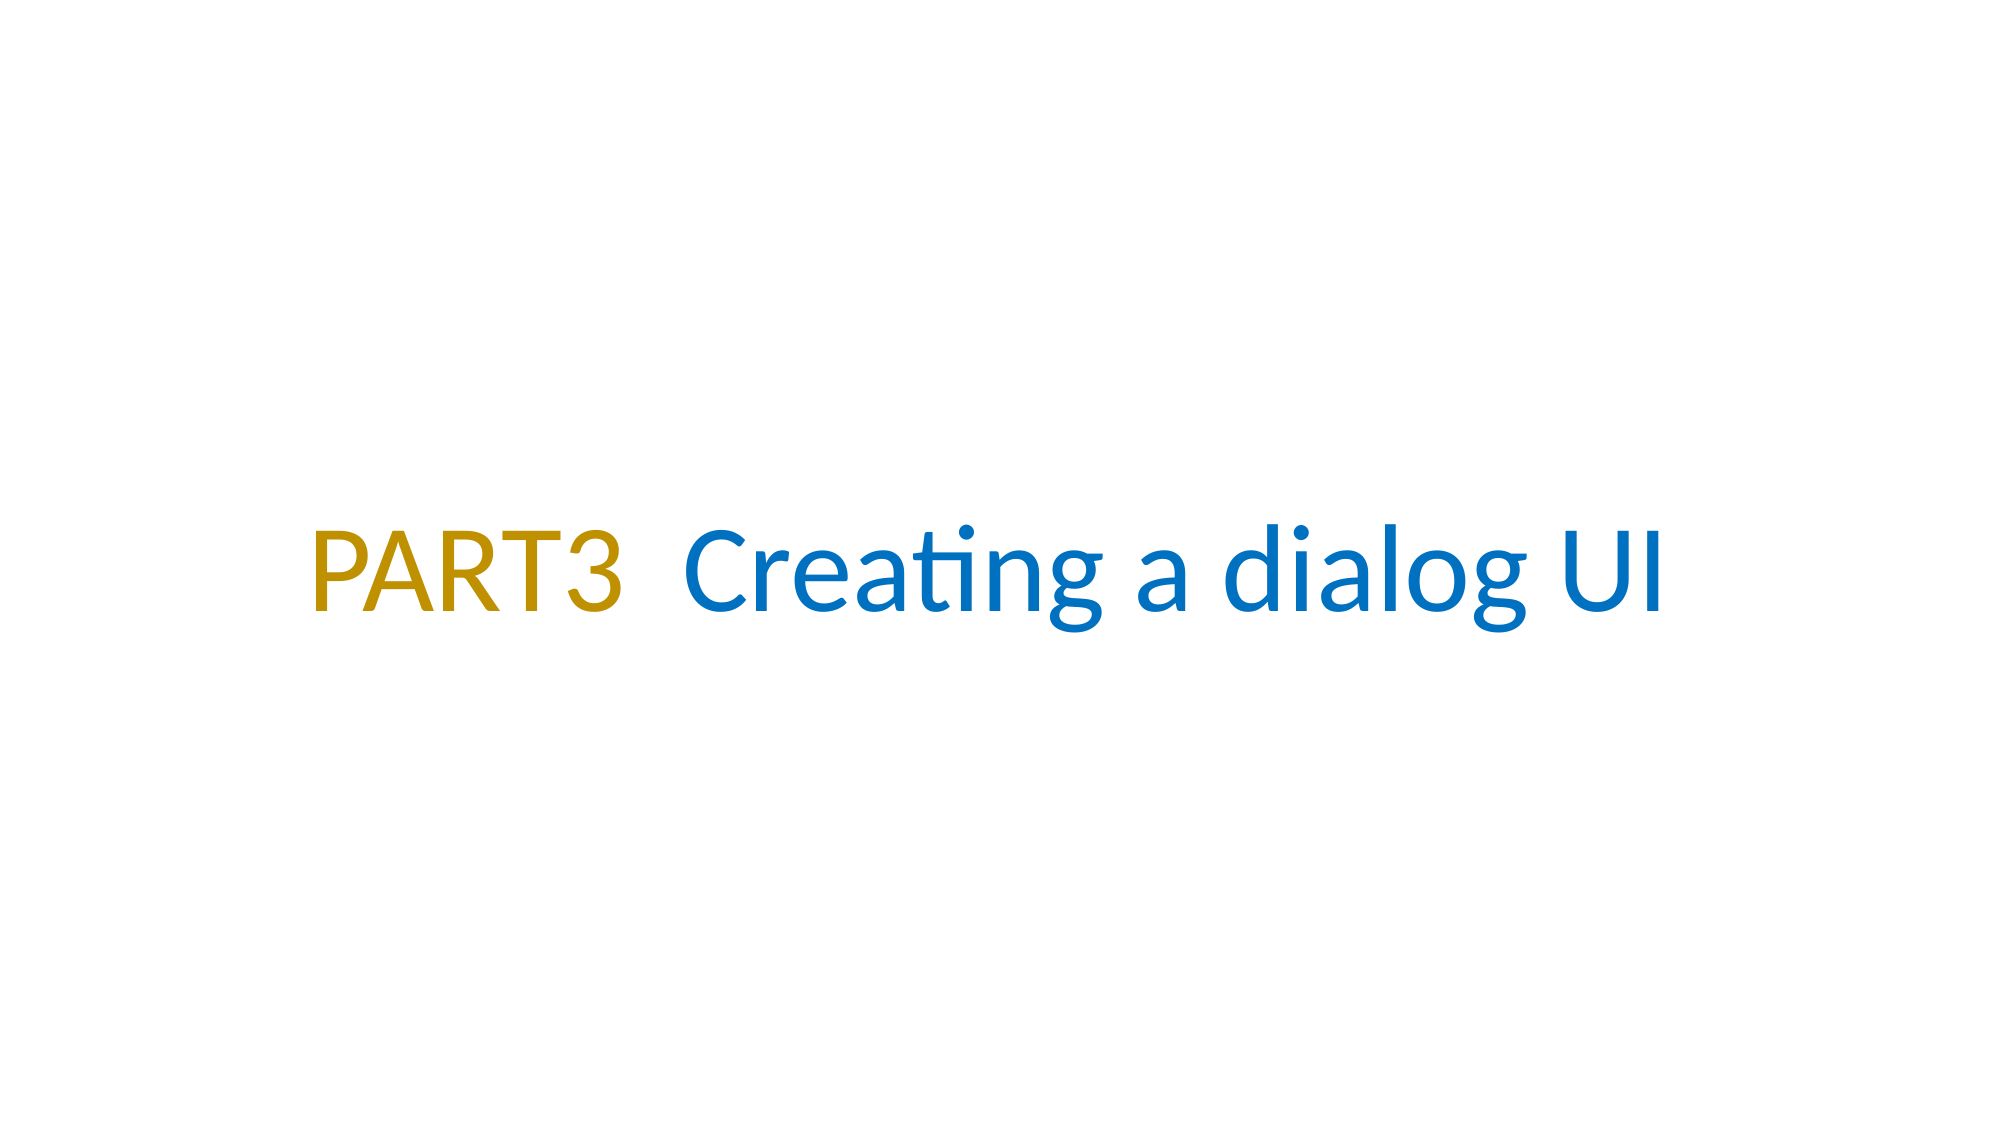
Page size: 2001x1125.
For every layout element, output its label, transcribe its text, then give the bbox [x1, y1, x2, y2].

text_box PART3 Creating a dialog UI [292, 479, 1708, 644]
